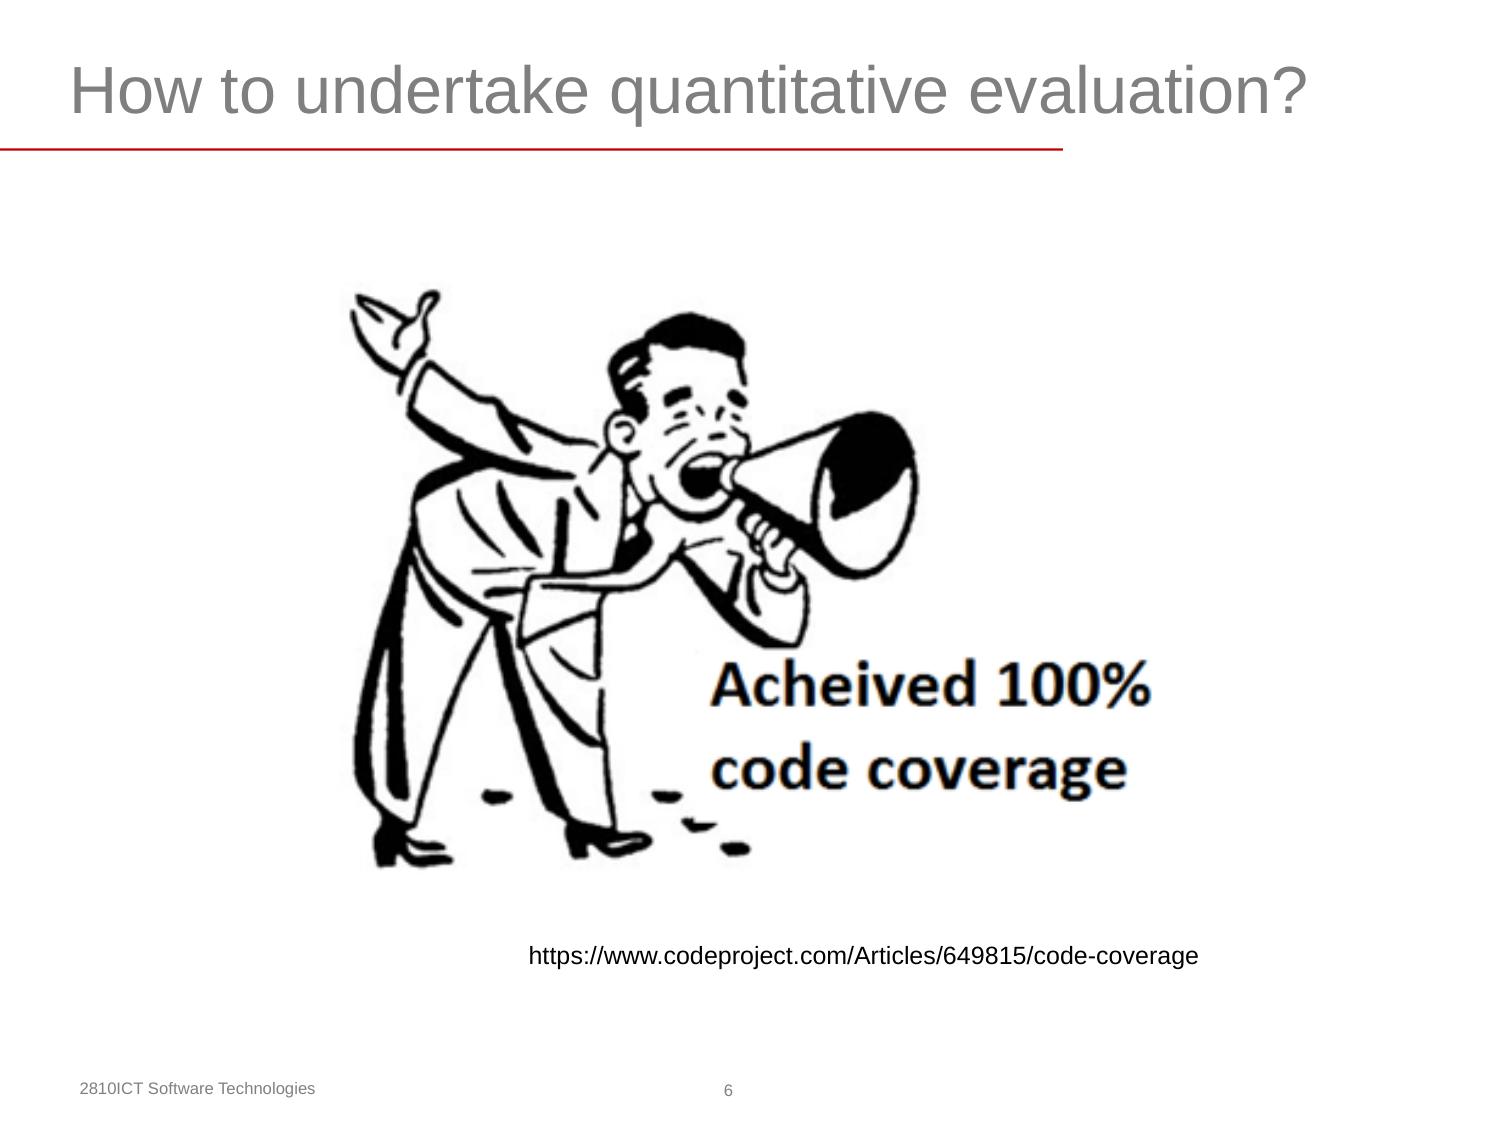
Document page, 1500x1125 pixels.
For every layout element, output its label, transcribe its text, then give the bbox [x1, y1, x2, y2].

title How to undertake quantitative evaluation? [57, 41, 1389, 133]
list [336, 278, 1176, 880]
text_box https://www.codeproject.com/Articles/649815/code-coverage [513, 931, 1483, 977]
